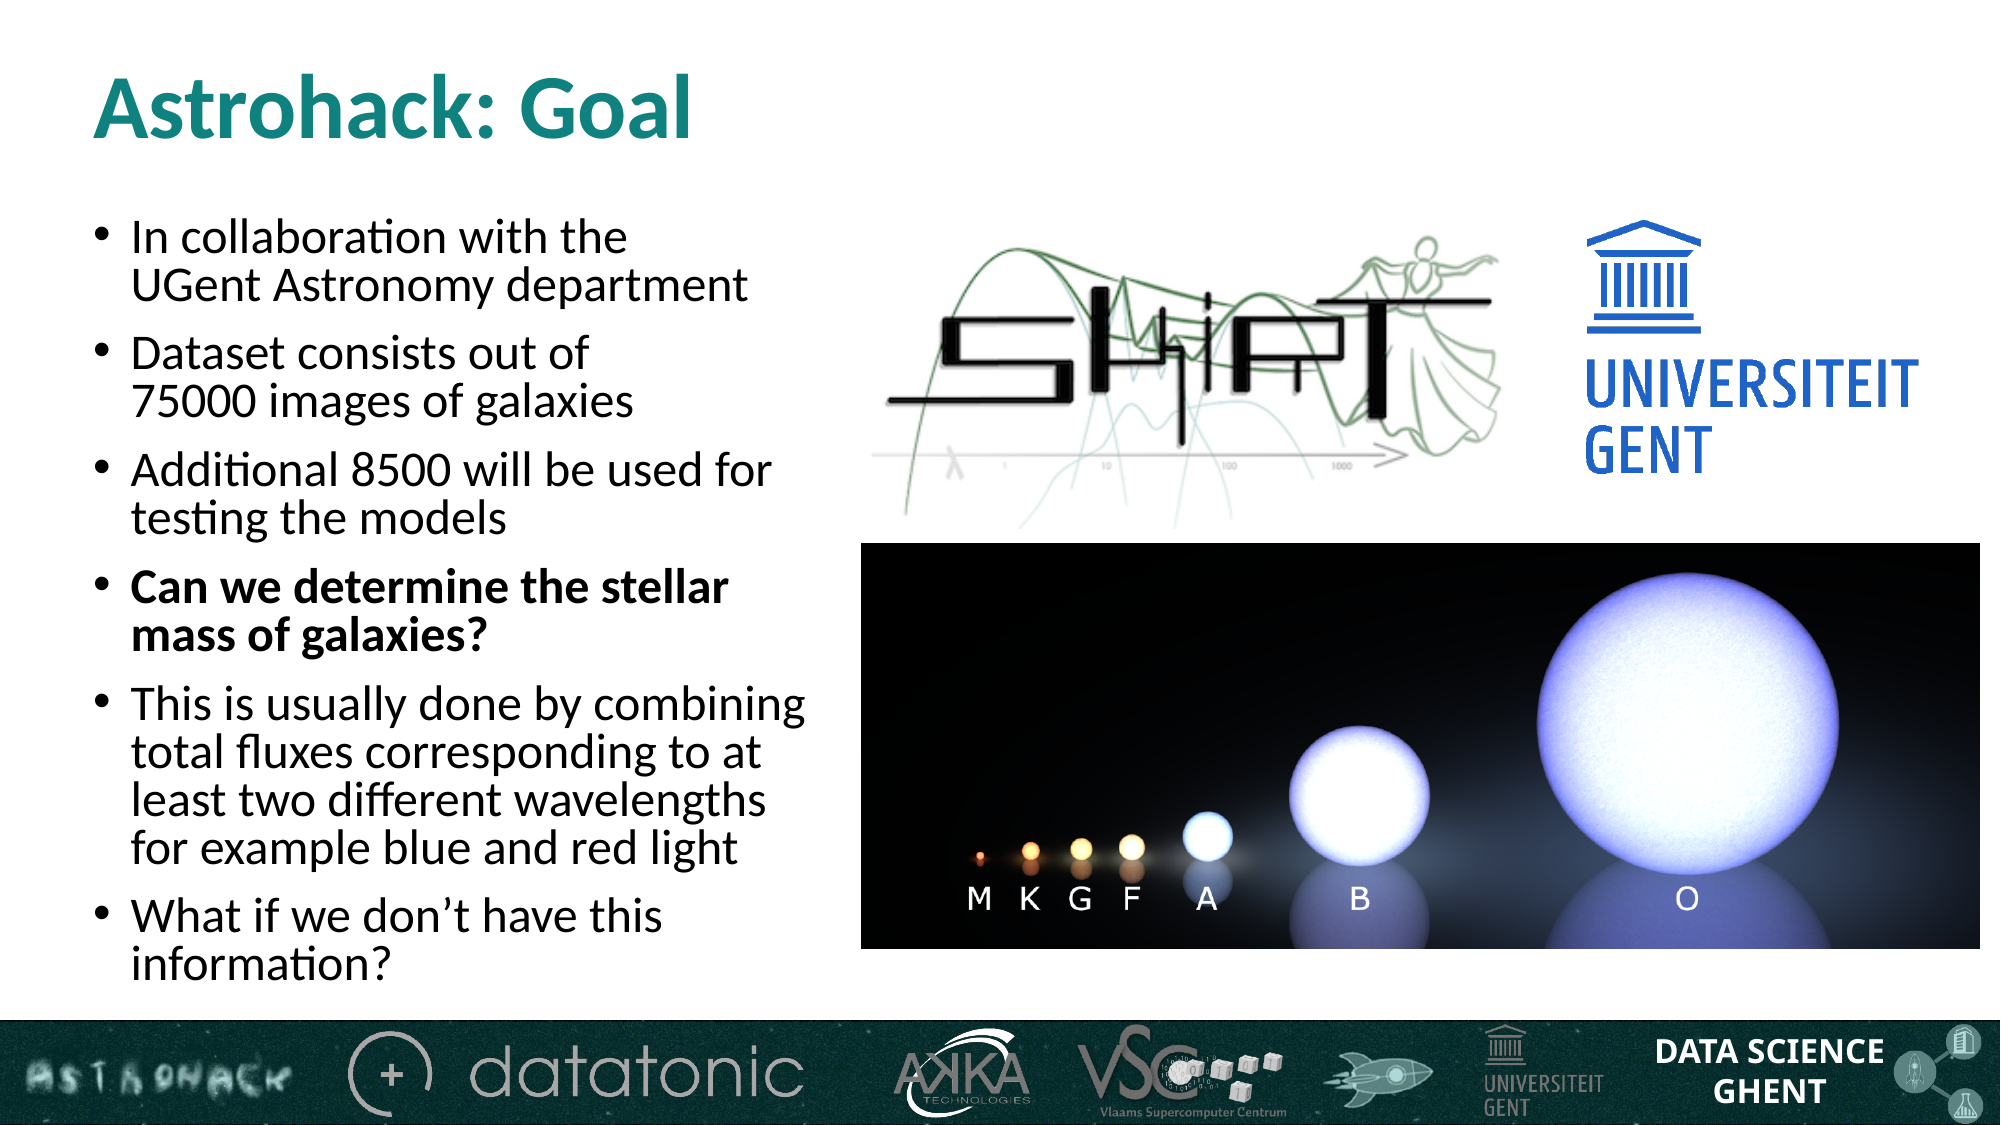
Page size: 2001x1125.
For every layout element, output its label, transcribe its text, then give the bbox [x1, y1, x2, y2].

title Astrohack: Goal [78, 0, 1804, 215]
list In collaboration with the UGent Astronomy department Dataset consists out of 75000 images of galaxies Additional 8500 will be used for testing the models Can we determine the stellar mass of galaxies? This is usually done by combining total fluxes corresponding to at least two different wavelengths for example blue and red light What if we don’t have this information? [78, 207, 861, 922]
picture [0, 993, 2000, 1125]
picture [860, 133, 2000, 950]
